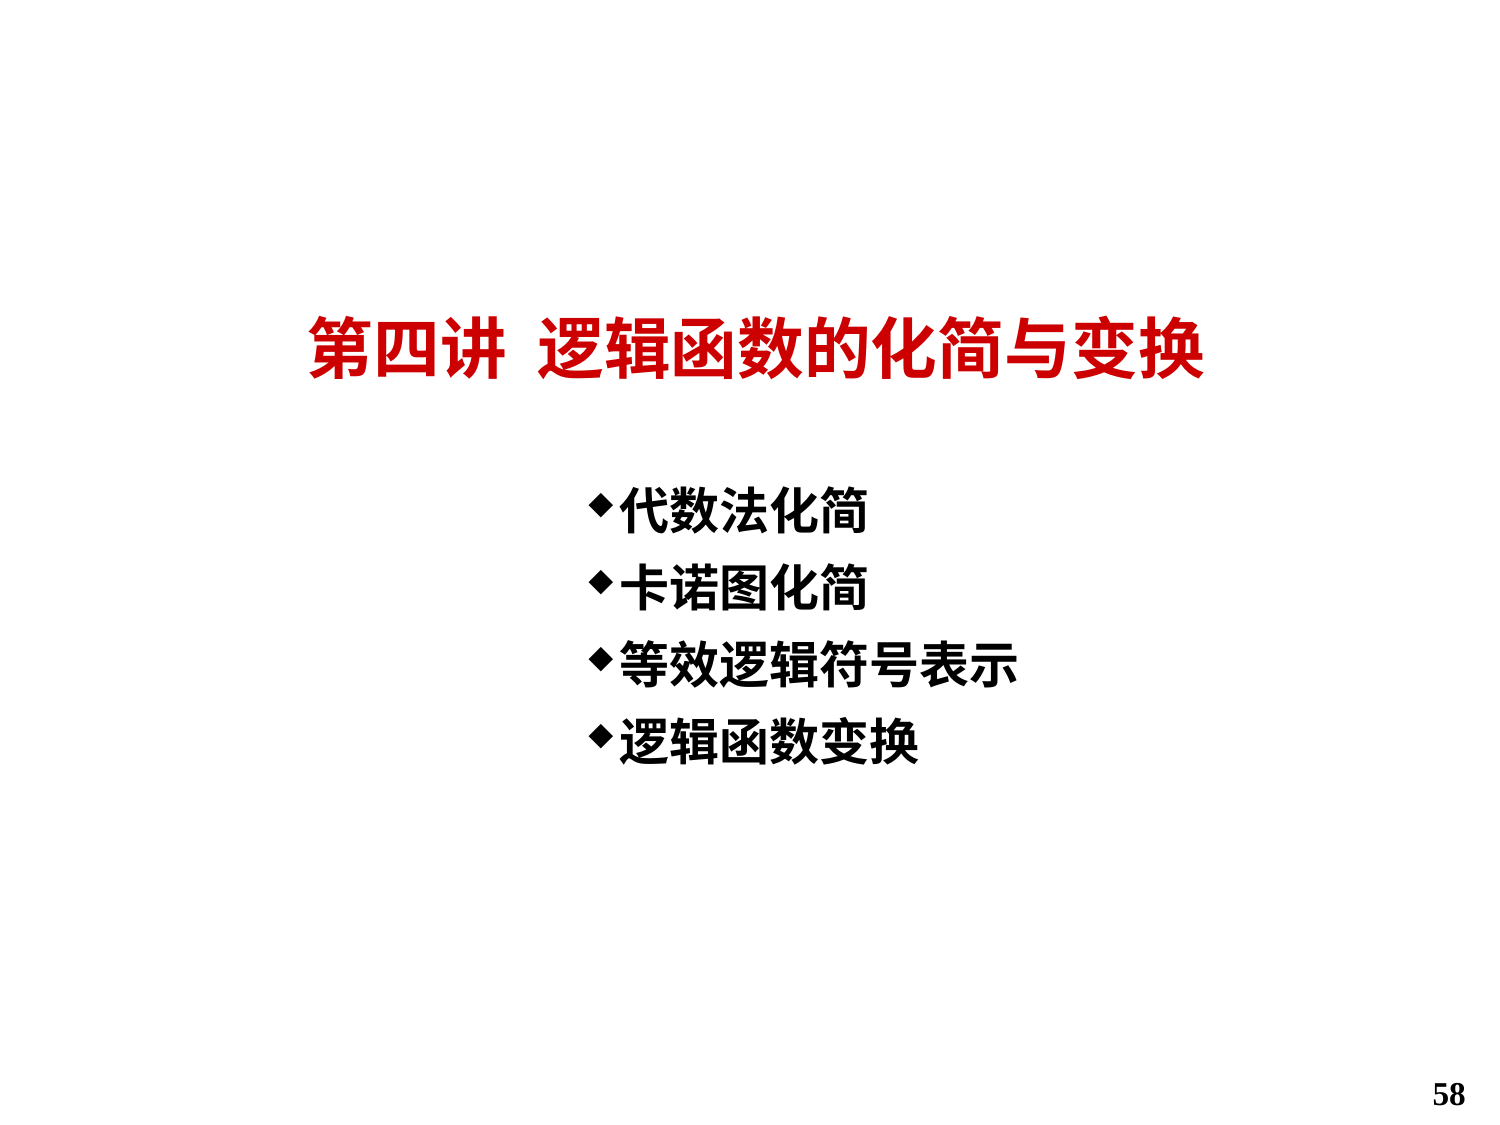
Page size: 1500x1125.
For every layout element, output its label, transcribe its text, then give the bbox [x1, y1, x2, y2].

slide_number 58 [1417, 1064, 1500, 1120]
list 代数法化简 卡诺图化简 等效逻辑符号表示 逻辑函数变换 [575, 463, 1111, 775]
title 第四讲 逻辑函数的化简与变换 [296, 313, 1293, 393]
